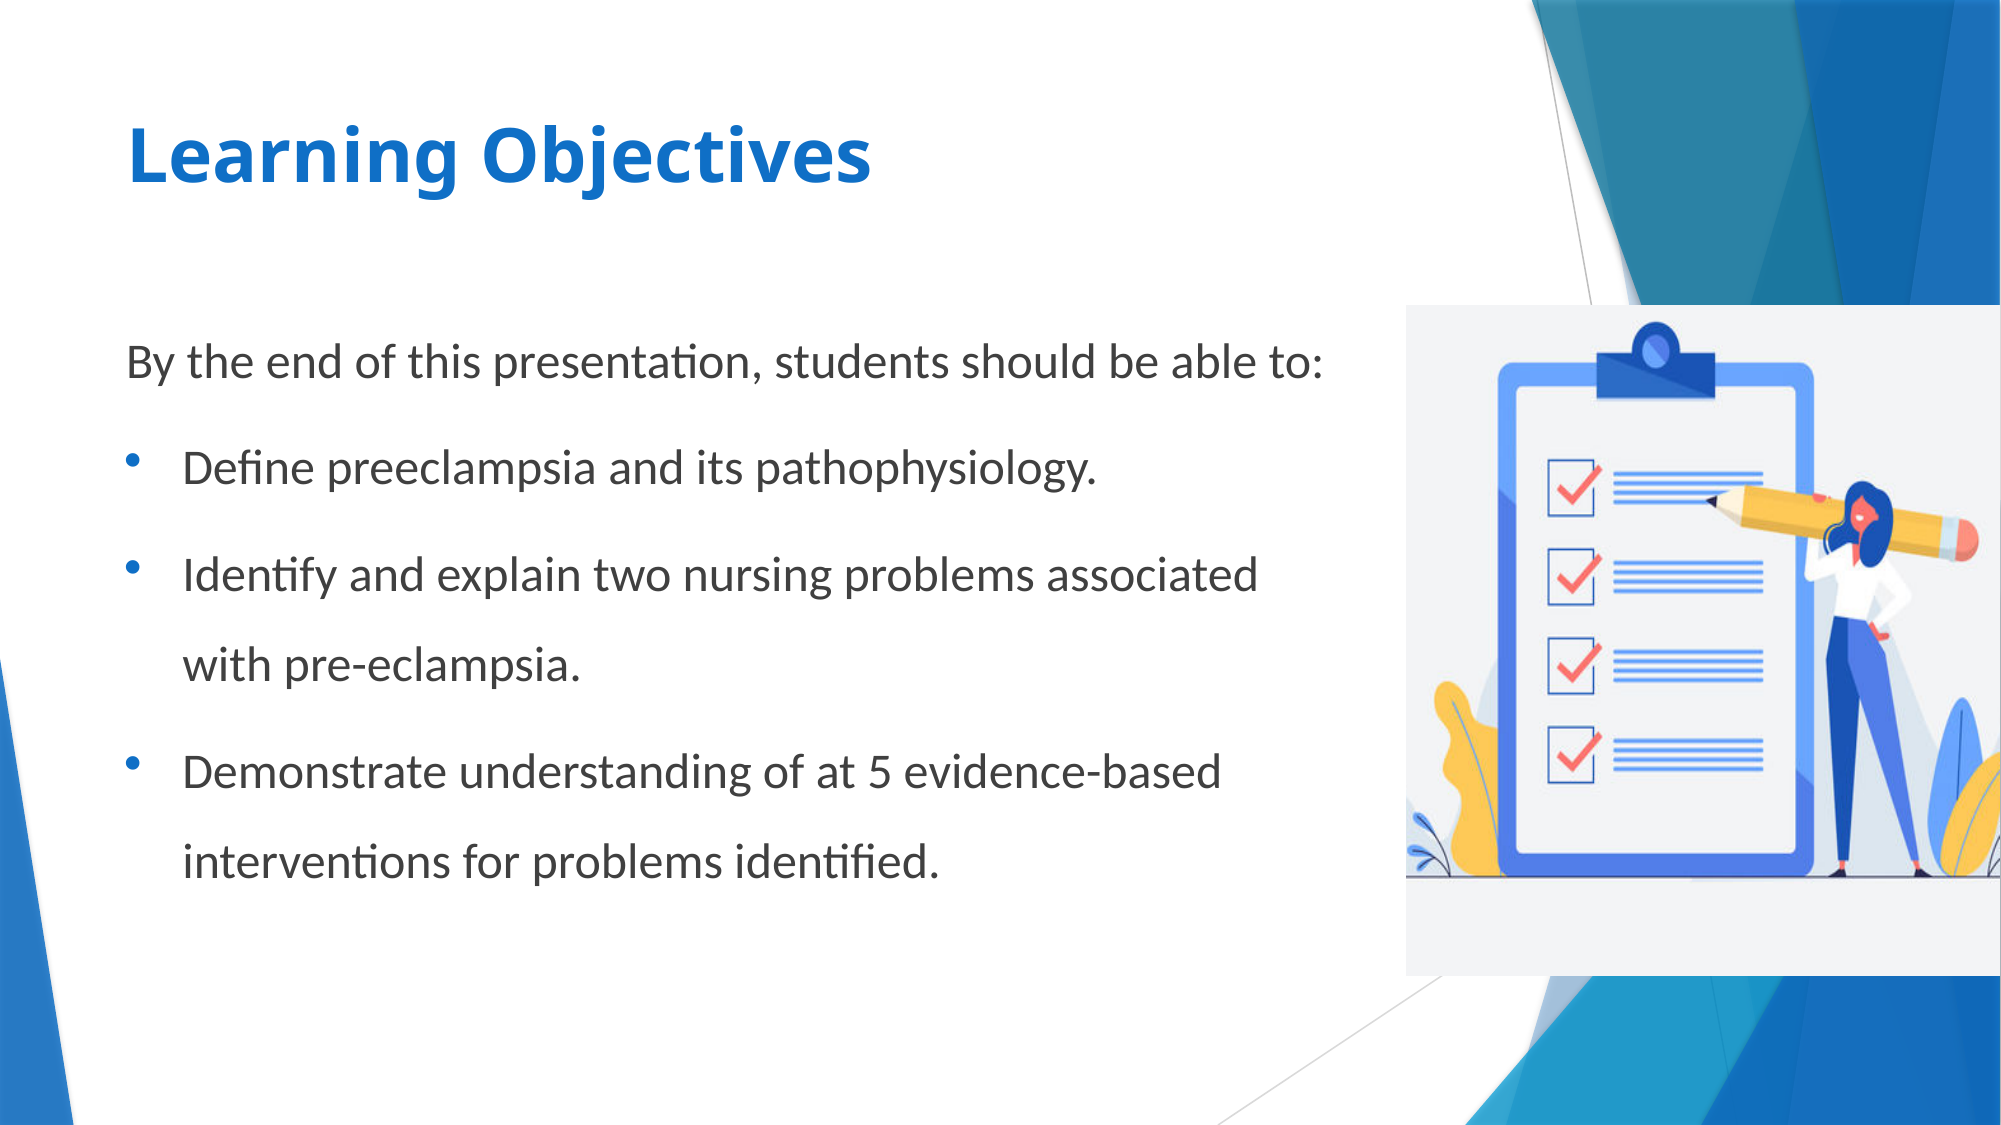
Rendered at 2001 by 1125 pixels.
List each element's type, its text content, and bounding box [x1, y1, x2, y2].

list By the end of this presentation, students should be able to: Define preeclampsia and its pathophysiology. Identify and explain two nursing problems associated with pre-eclampsia. Demonstrate understanding of at 5 evidence-based interventions for problems identified. [111, 290, 1364, 991]
title Learning Objectives [111, 99, 1522, 268]
picture [1405, 305, 2000, 977]
